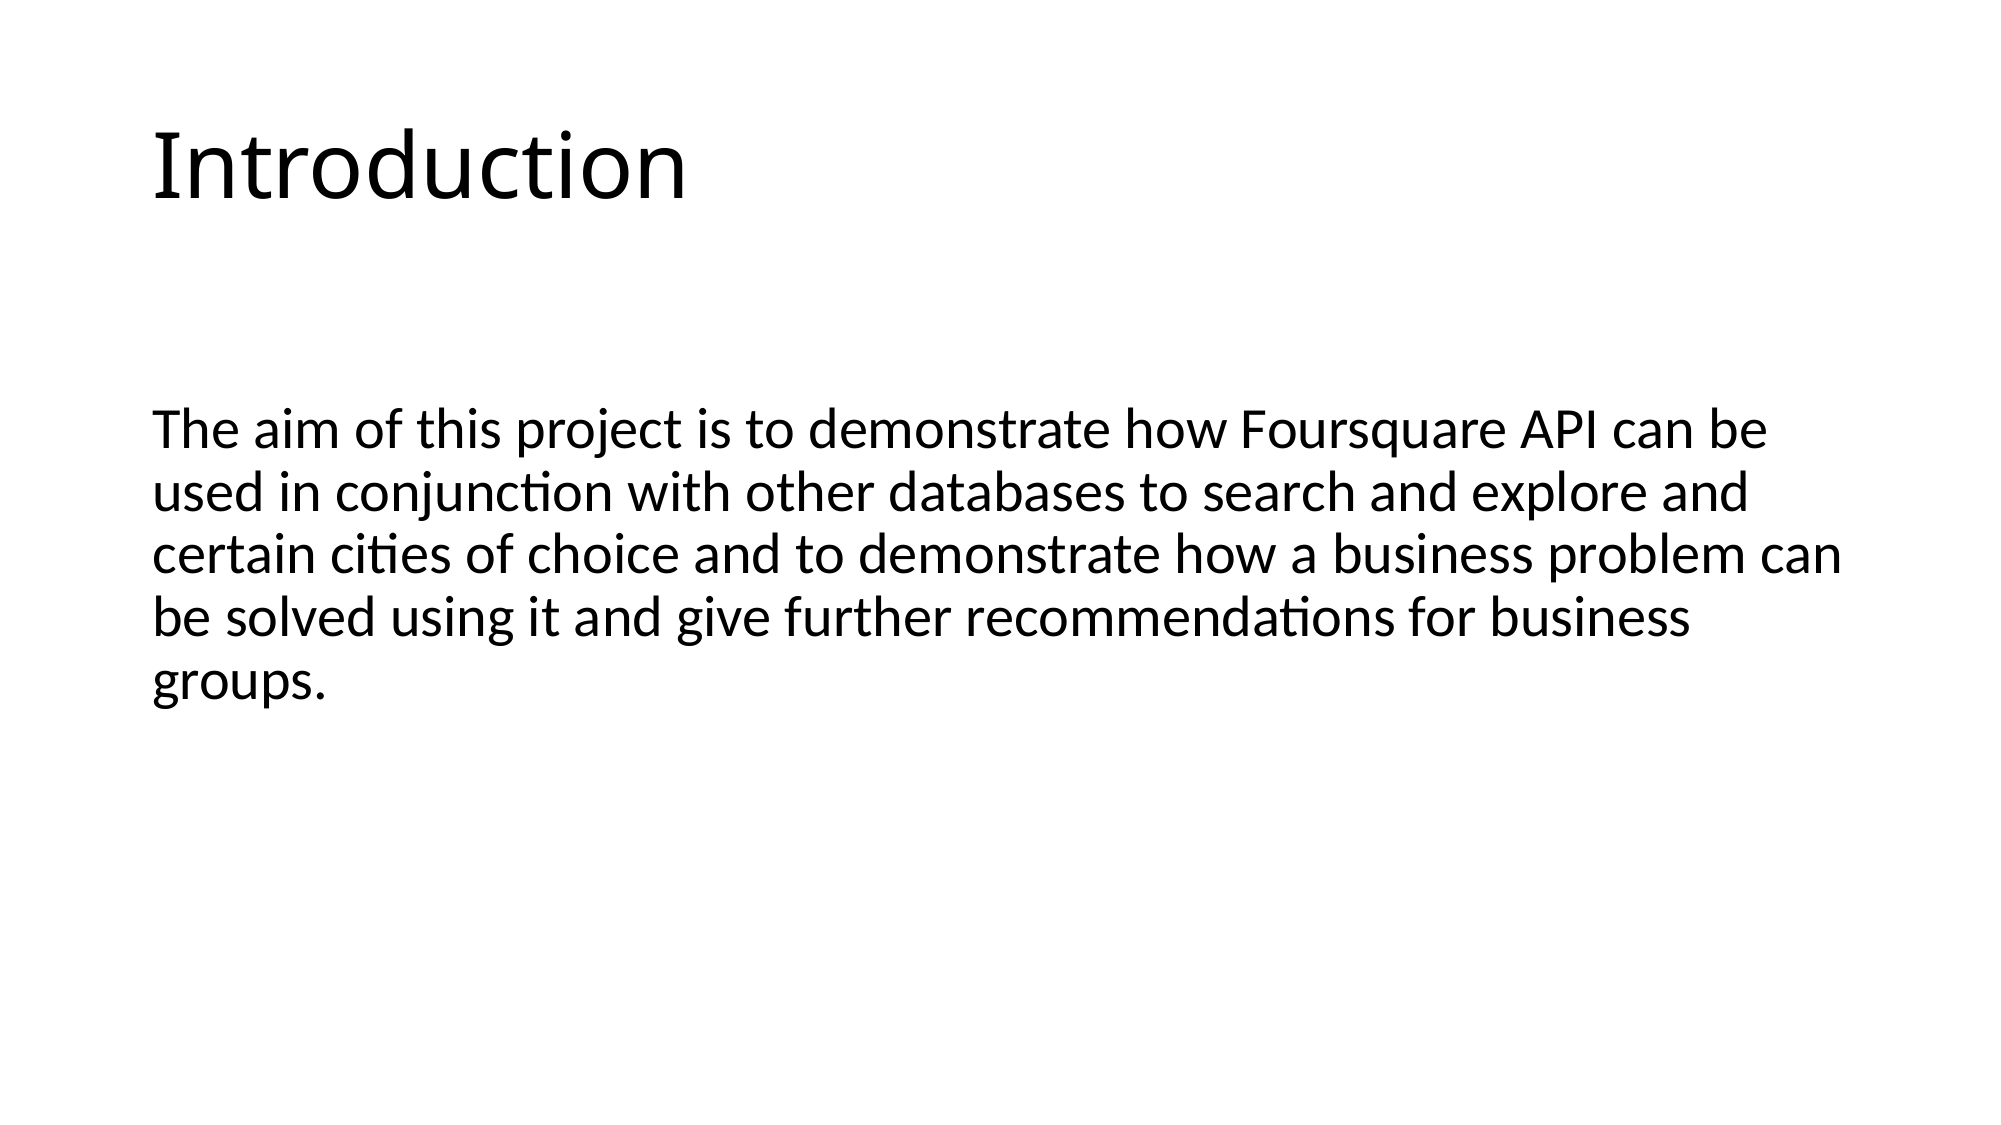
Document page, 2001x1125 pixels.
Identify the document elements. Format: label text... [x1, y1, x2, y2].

list The aim of this project is to demonstrate how Foursquare API can be used in conjunction with other databases to search and explore and certain cities of choice and to demonstrate how a business problem can be solved using it and give further recommendations for business groups. [137, 299, 1863, 1014]
title Introduction [137, 59, 1863, 278]
